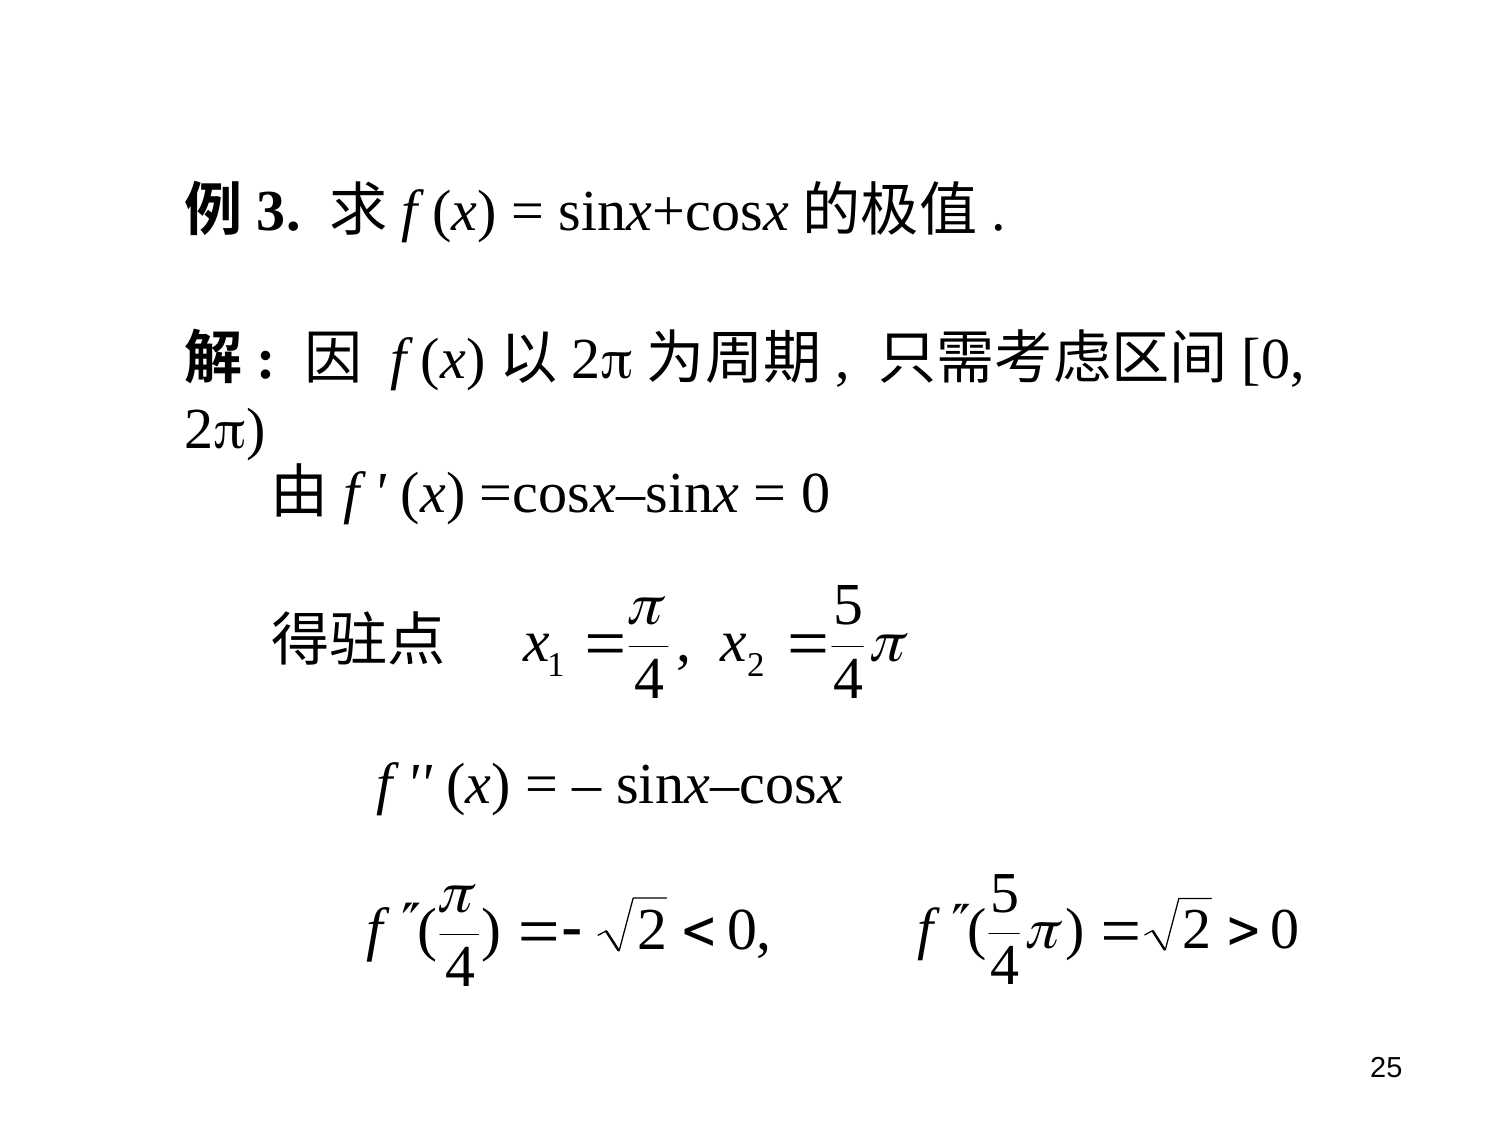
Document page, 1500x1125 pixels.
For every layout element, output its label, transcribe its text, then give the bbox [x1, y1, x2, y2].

text_box 由f ' (x) =cosx–sinx = 0 [255, 446, 1301, 532]
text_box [350, 859, 805, 992]
text_box 得驻点 [255, 595, 517, 680]
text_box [517, 571, 914, 704]
text_box 解: 因 f (x)以2为周期, 只需考虑区间[0, 2) [169, 312, 1409, 468]
text_box f '' (x) = – sinx–cosx [360, 737, 995, 823]
text_box 例3. 求f (x) = sinx+cosx的极值. [169, 164, 1218, 250]
slide_number 25 [1074, 1024, 1450, 1103]
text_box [902, 861, 1304, 990]
